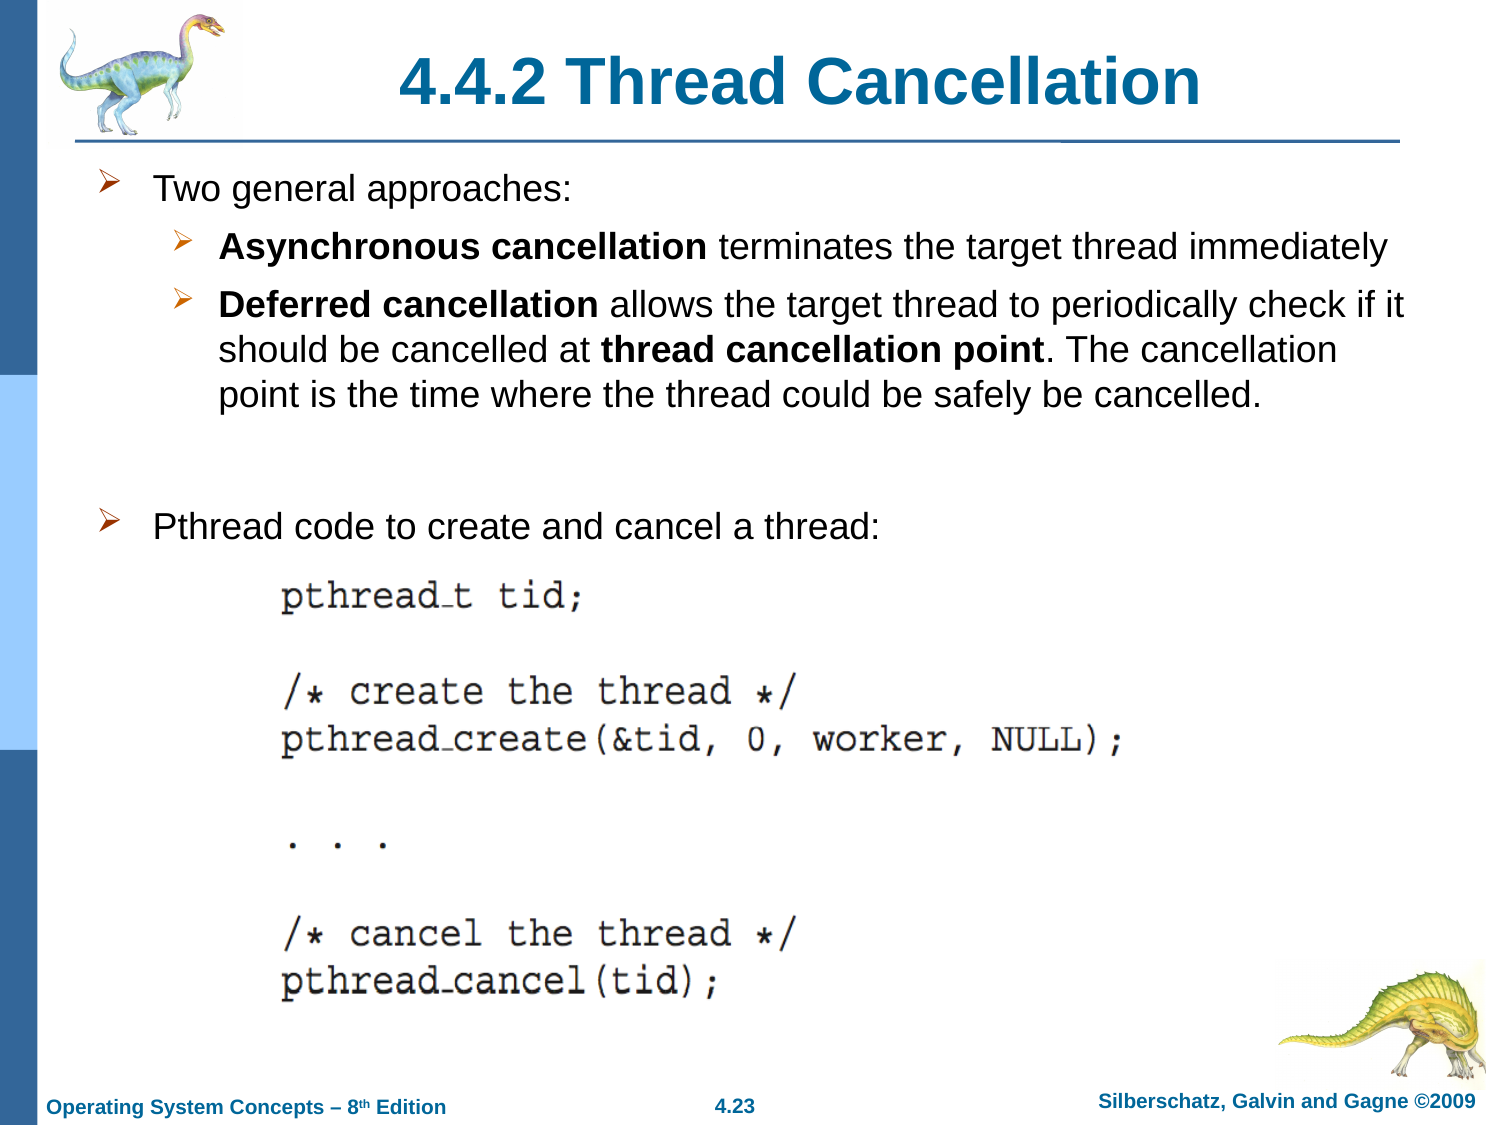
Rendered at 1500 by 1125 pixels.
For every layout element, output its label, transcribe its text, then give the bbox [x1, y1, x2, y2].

picture [252, 565, 1143, 1025]
picture [1275, 959, 1486, 1090]
title 4.4.2 Thread Cancellation [177, 31, 1425, 126]
picture [46, 0, 243, 149]
list Two general approaches: Asynchronous cancellation terminates the target thread immediately Deferred cancellation allows the target thread to periodically check if it should be cancelled at thread cancellation point. The cancellation point is the time where the thread could be safely be cancelled. Pthread code to create and cancel a thread: [81, 155, 1444, 883]
